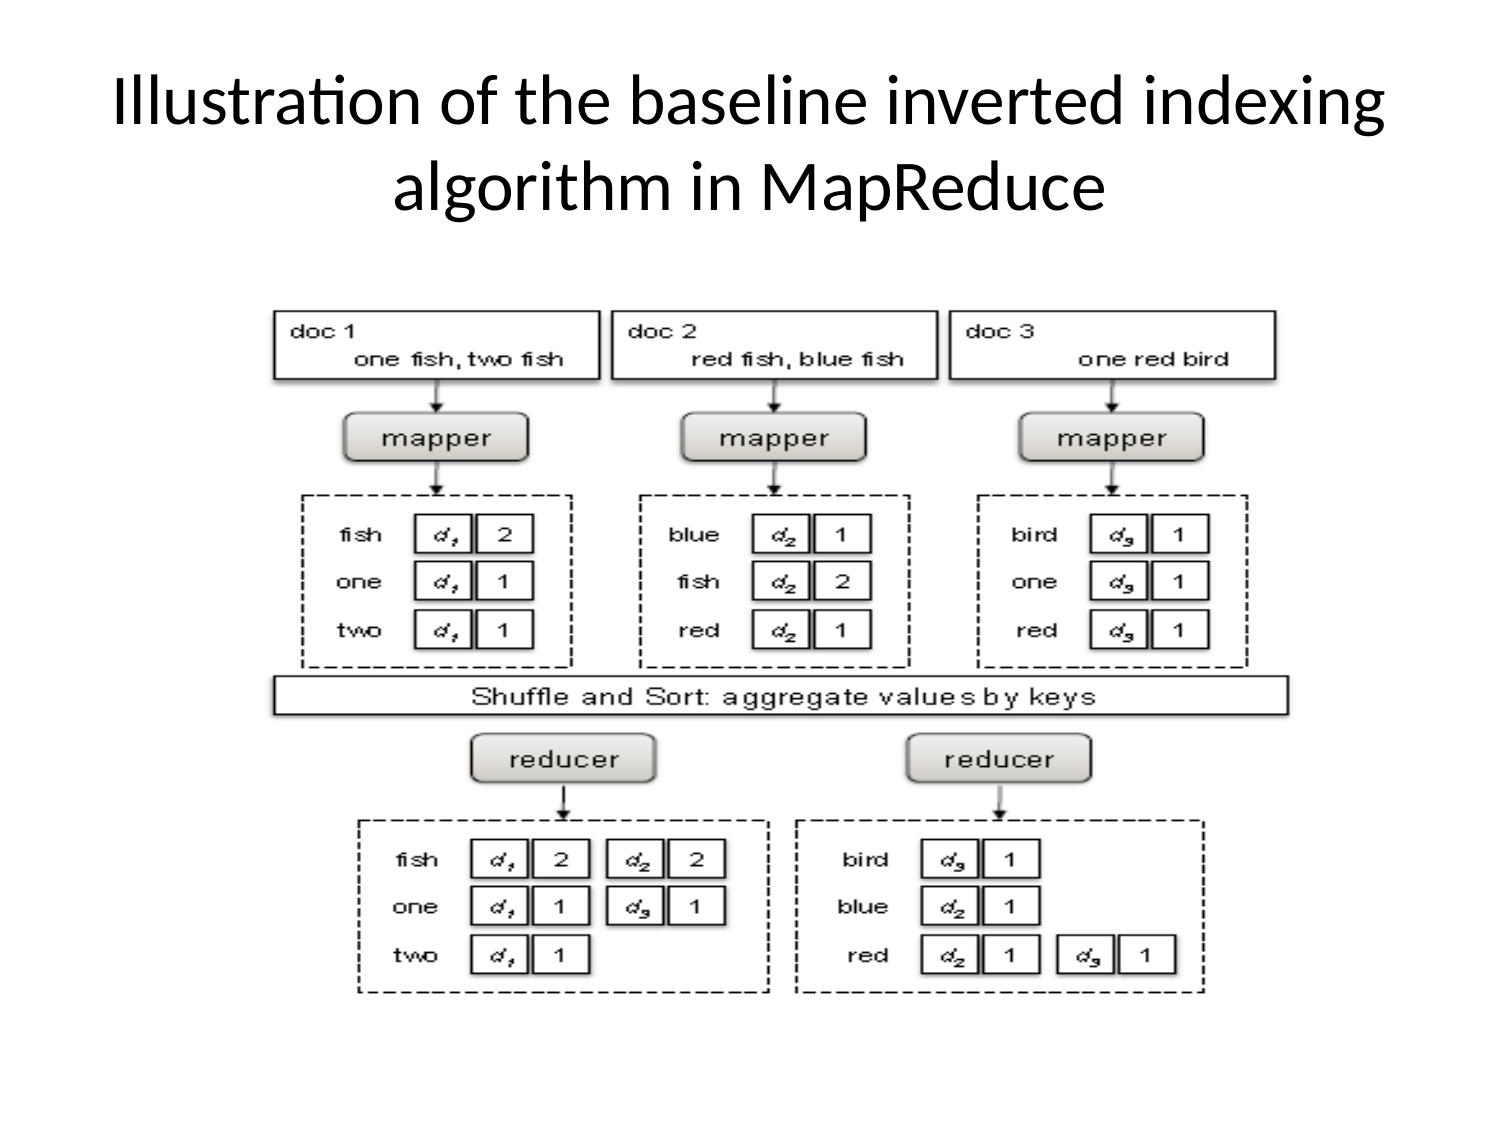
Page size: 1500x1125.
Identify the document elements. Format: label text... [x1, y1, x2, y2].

title Illustration of the baseline inverted indexing algorithm in MapReduce [75, 45, 1425, 233]
picture [187, 262, 1313, 1026]
